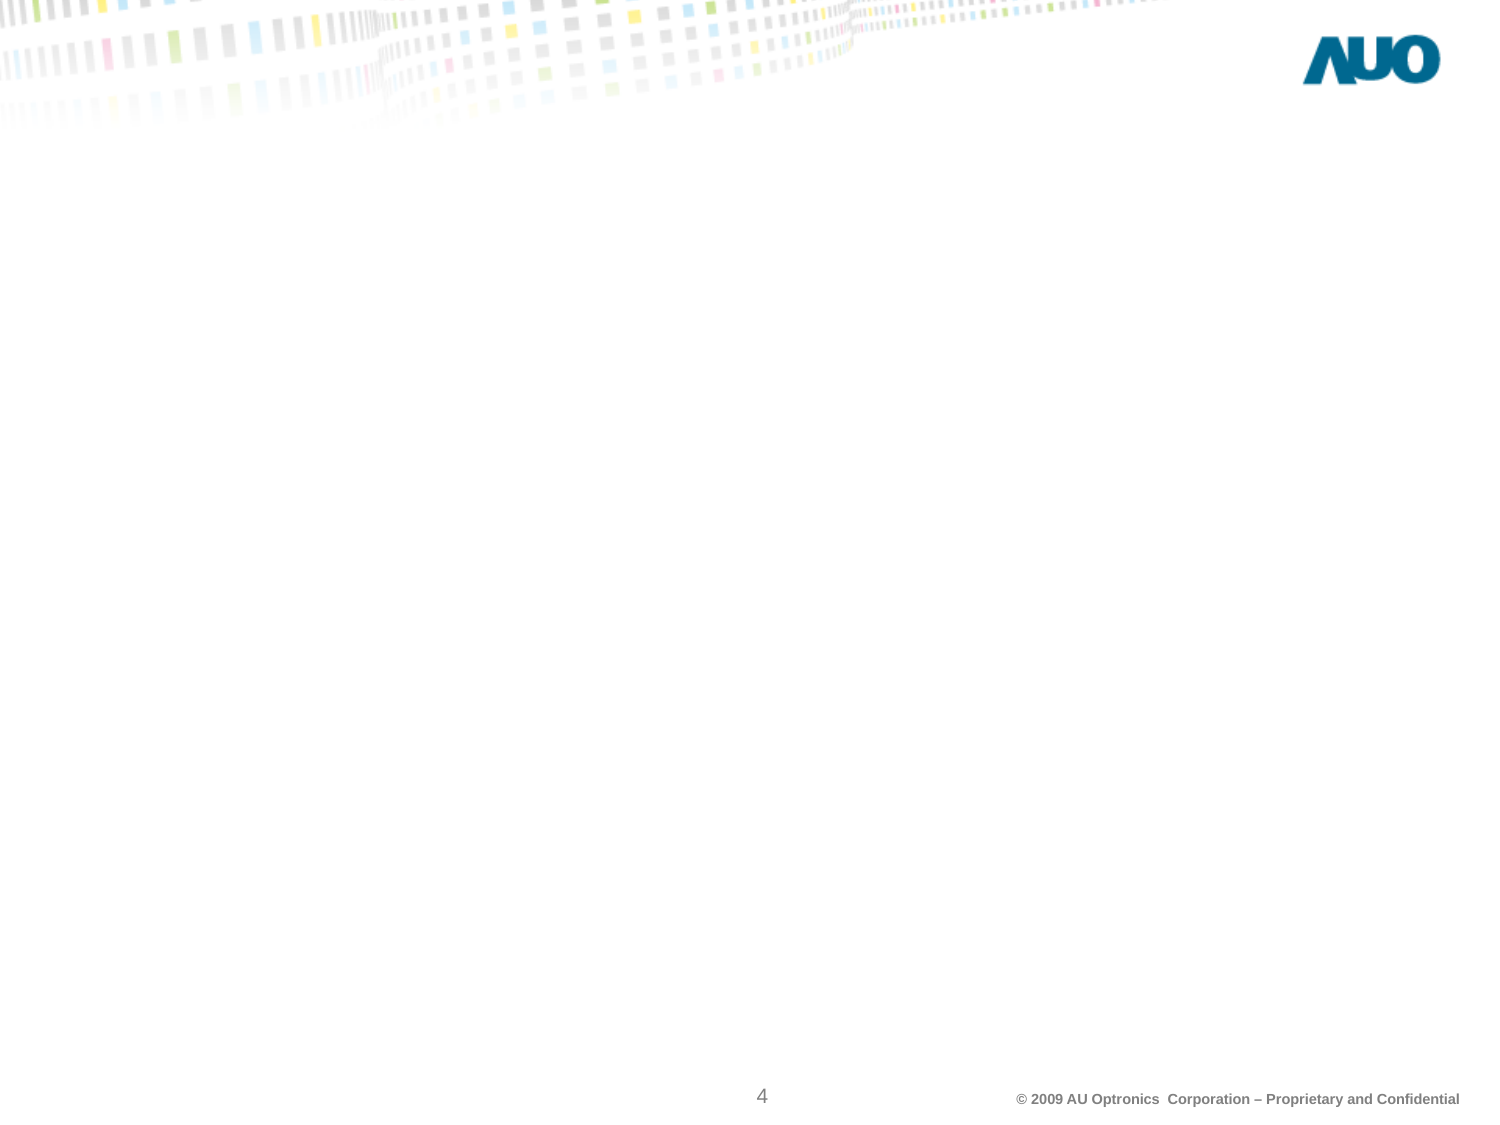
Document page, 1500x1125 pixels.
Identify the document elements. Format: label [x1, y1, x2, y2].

picture [0, 0, 1500, 155]
